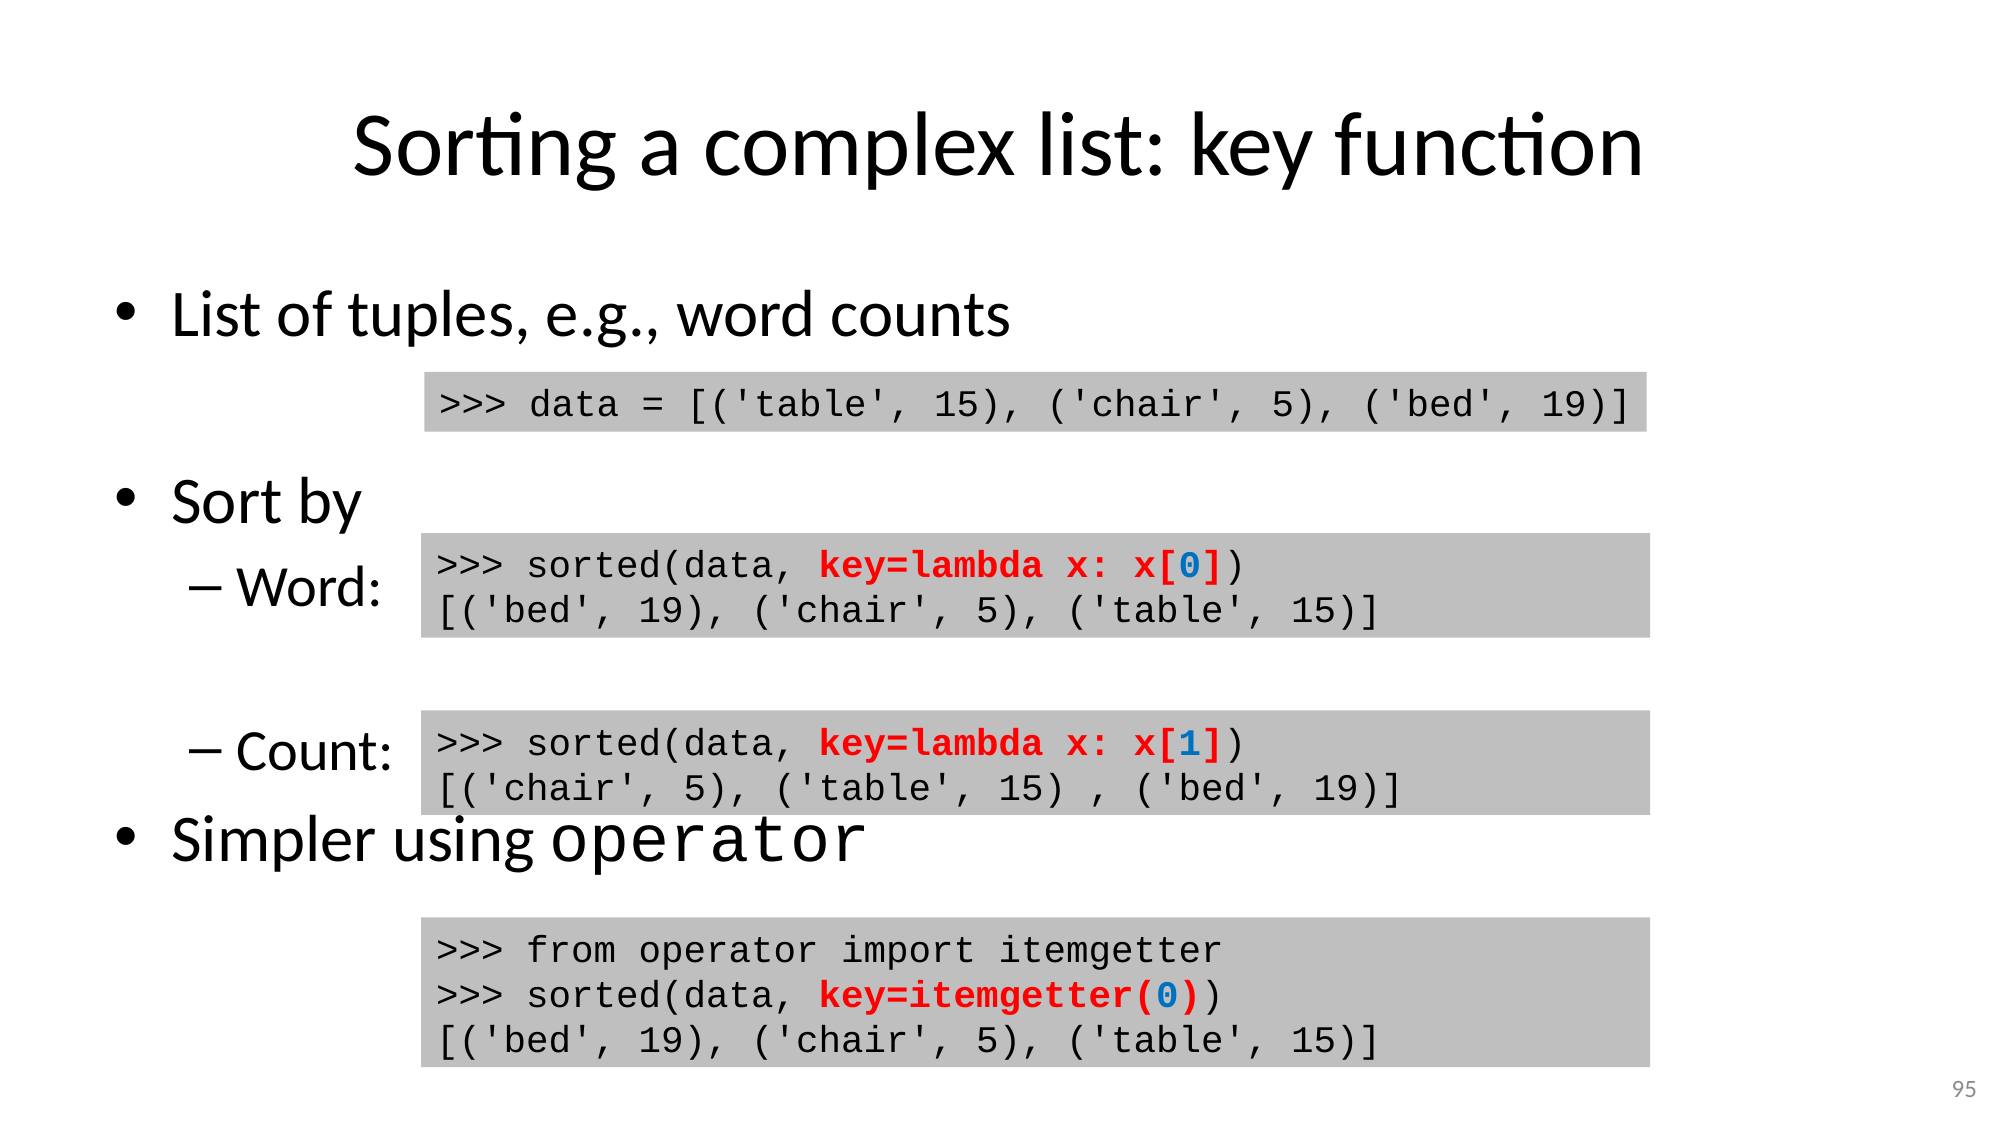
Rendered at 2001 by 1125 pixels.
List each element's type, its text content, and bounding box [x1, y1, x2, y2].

text_box >>> from operator import itemgetter >>> sorted(data, key=itemgetter(0)) [('bed', 19), ('chair', 5), ('table', 15)] [421, 917, 1651, 1068]
title Sorting a complex list: key function [99, 45, 1900, 233]
text_box >>> data = [('table', 15), ('chair', 5), ('bed', 19)] [424, 371, 1647, 432]
text_box >>> sorted(data, key=lambda x: x[0]) [('bed', 19), ('chair', 5), ('table', 15)] [421, 533, 1651, 638]
text_box >>> sorted(data, key=lambda x: x[1]) [('chair', 5), ('table', 15) , ('bed', 19)] [421, 710, 1651, 815]
list List of tuples, e.g., word counts Sort by Word: Count: Simpler using operator [99, 262, 1900, 1005]
slide_number 95 [1525, 1057, 1993, 1118]
